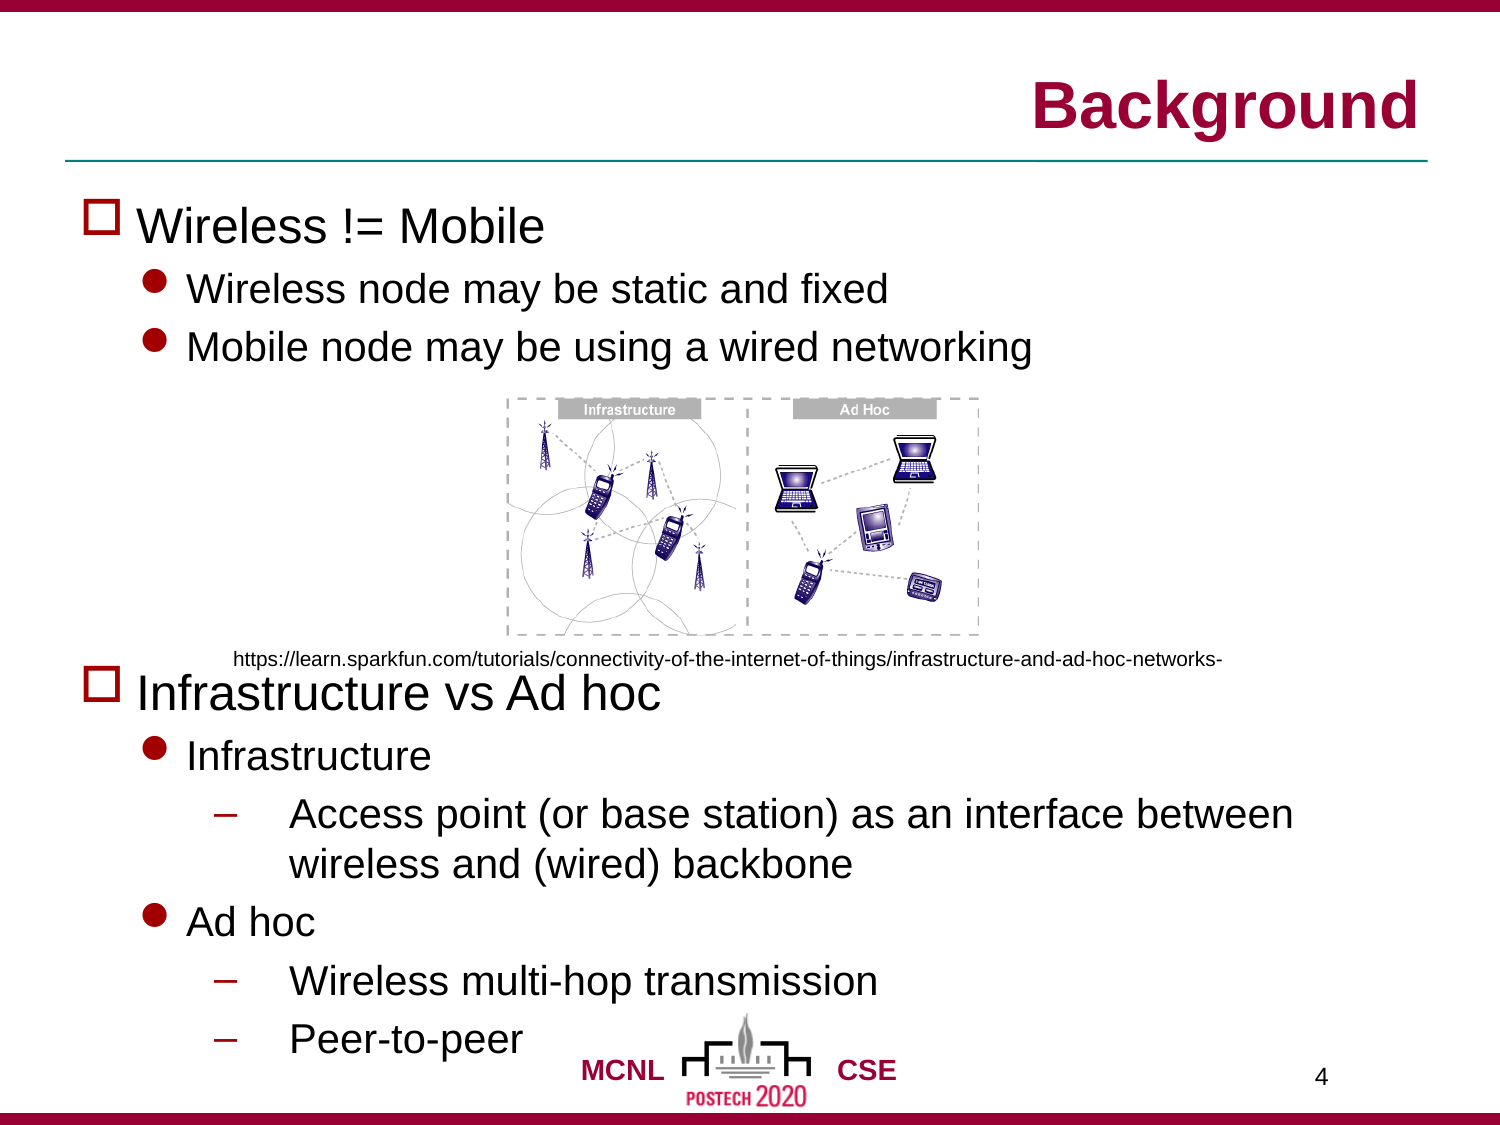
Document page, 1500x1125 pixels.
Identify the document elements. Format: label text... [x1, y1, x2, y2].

title Background [74, 36, 1436, 150]
text_box Wireless != Mobile Wireless node may be static and fixed Mobile node may be using a wired networking Infrastructure vs Ad hoc Infrastructure Access point (or base station) as an interface between wireless and (wired) backbone Ad hoc Wireless multi-hop transmission Peer-to-peer [64, 186, 1436, 1125]
picture [506, 396, 980, 636]
text_box https://learn.sparkfun.com/tutorials/connectivity-of-the-internet-of-things/infrastructure-and-ad-hoc-networks- [218, 638, 1500, 678]
